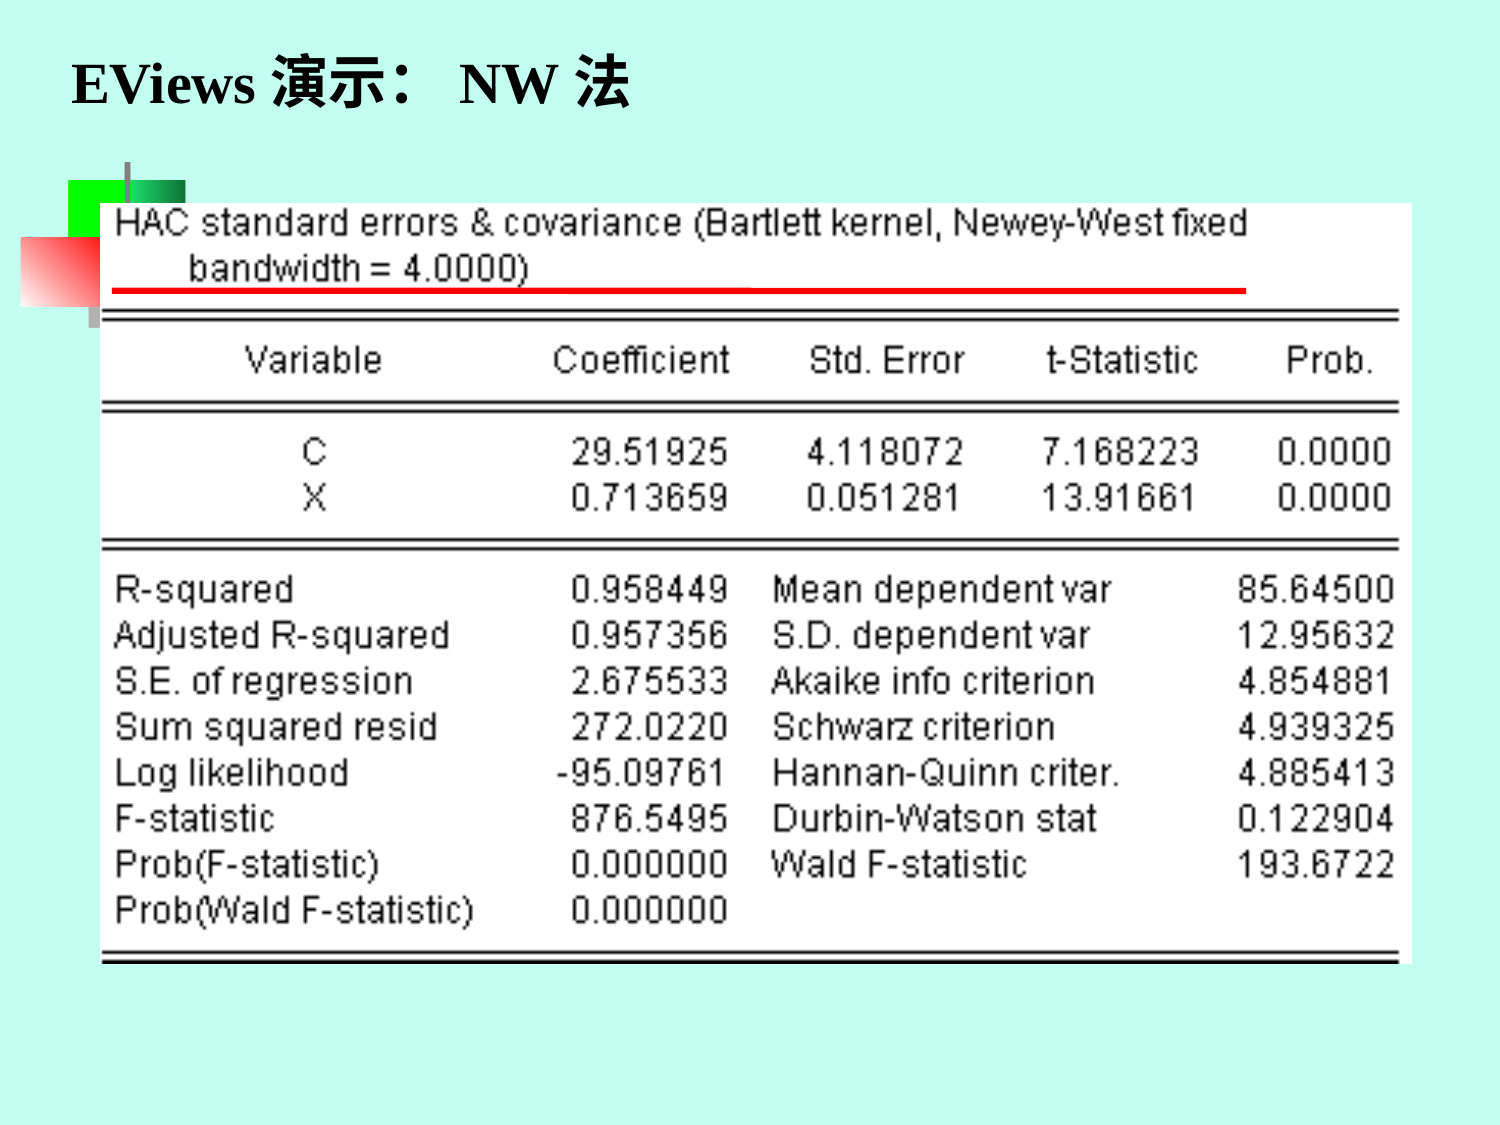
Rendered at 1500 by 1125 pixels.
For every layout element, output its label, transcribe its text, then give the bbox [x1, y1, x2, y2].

text_box EViews演示：NW法 [56, 37, 647, 123]
picture [100, 202, 1412, 965]
